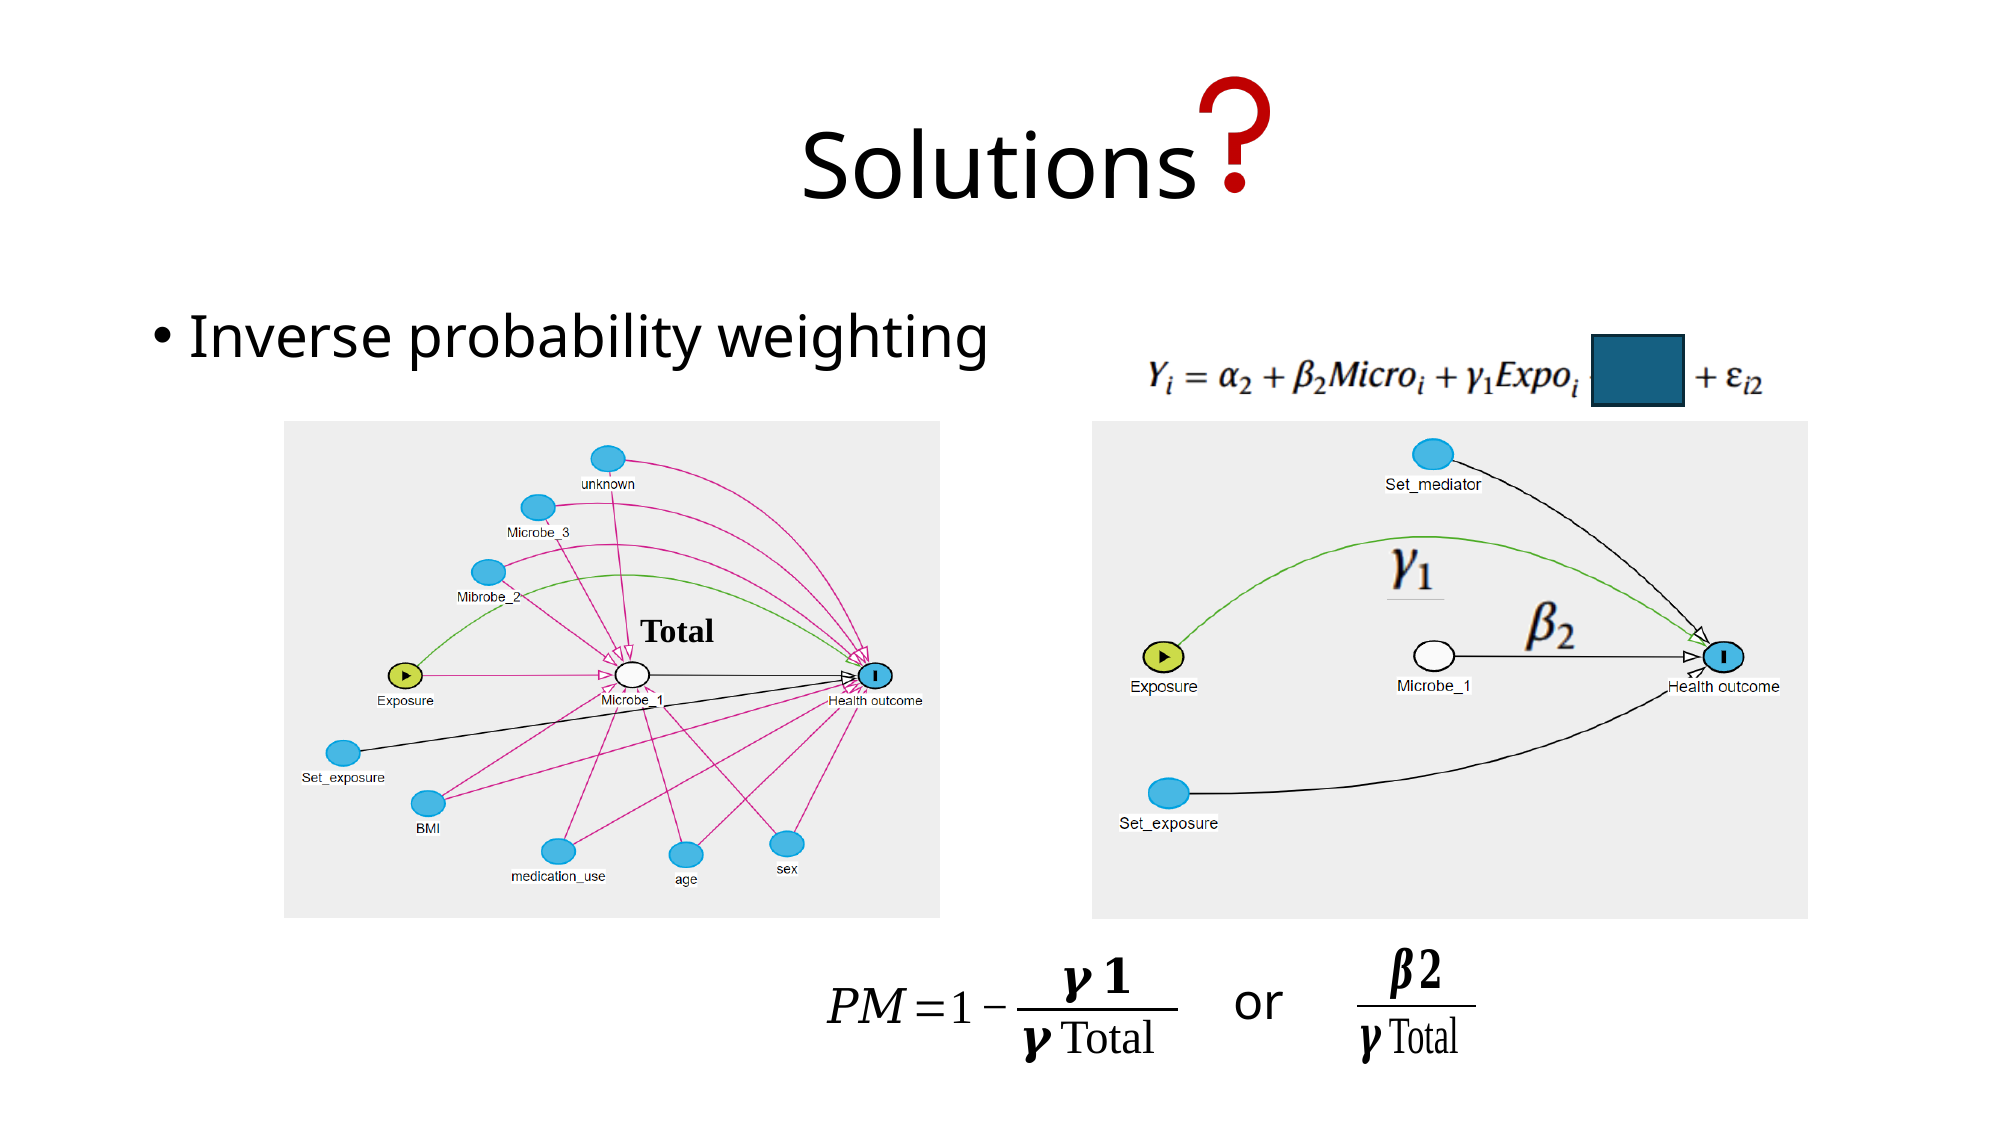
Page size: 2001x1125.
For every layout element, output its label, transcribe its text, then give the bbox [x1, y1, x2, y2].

list Inverse probability weighting [137, 299, 1863, 1014]
title Solutions [137, 59, 1863, 278]
text_box or [1233, 969, 1285, 1030]
picture [1092, 433, 1808, 919]
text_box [1092, 334, 1808, 433]
picture [1159, 59, 1311, 211]
picture [283, 420, 940, 919]
